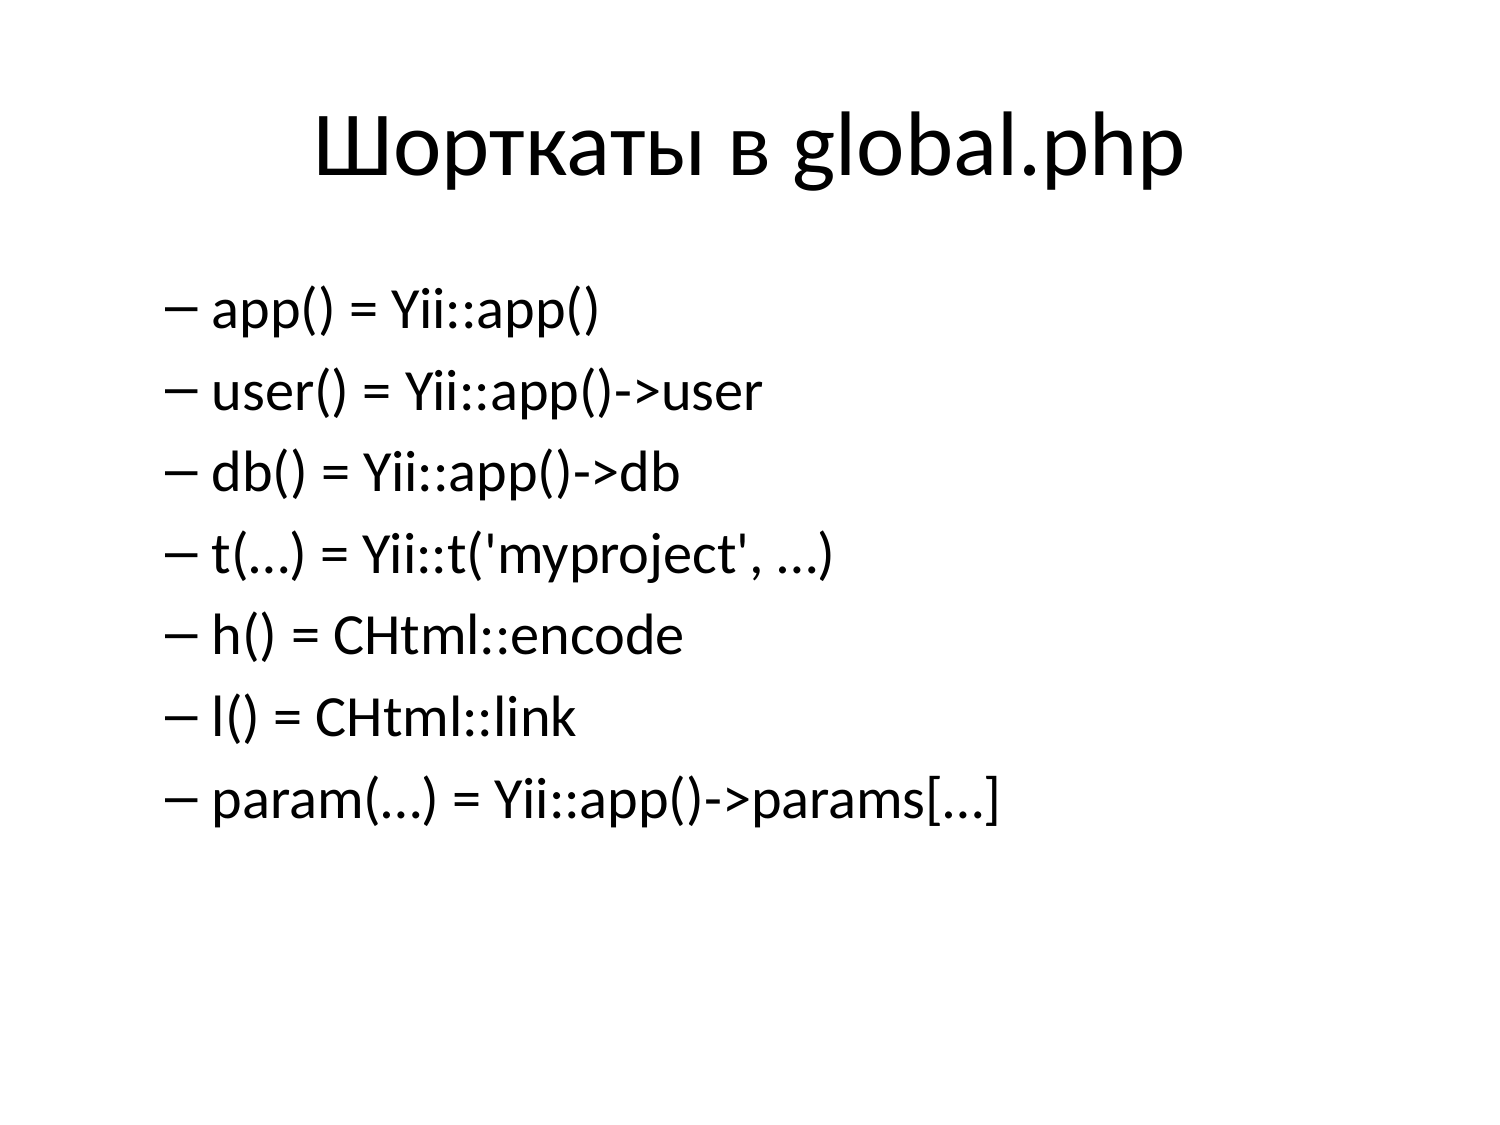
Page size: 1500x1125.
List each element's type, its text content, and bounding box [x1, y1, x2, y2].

list app() = Yii::app() user() = Yii::app()->user db() = Yii::app()->db t(…) = Yii::t('myproject', …) h() = CHtml::encode l() = CHtml::link param(…) = Yii::app()->params[…] [75, 262, 1425, 1005]
title Шорткаты в global.php [75, 45, 1425, 233]
